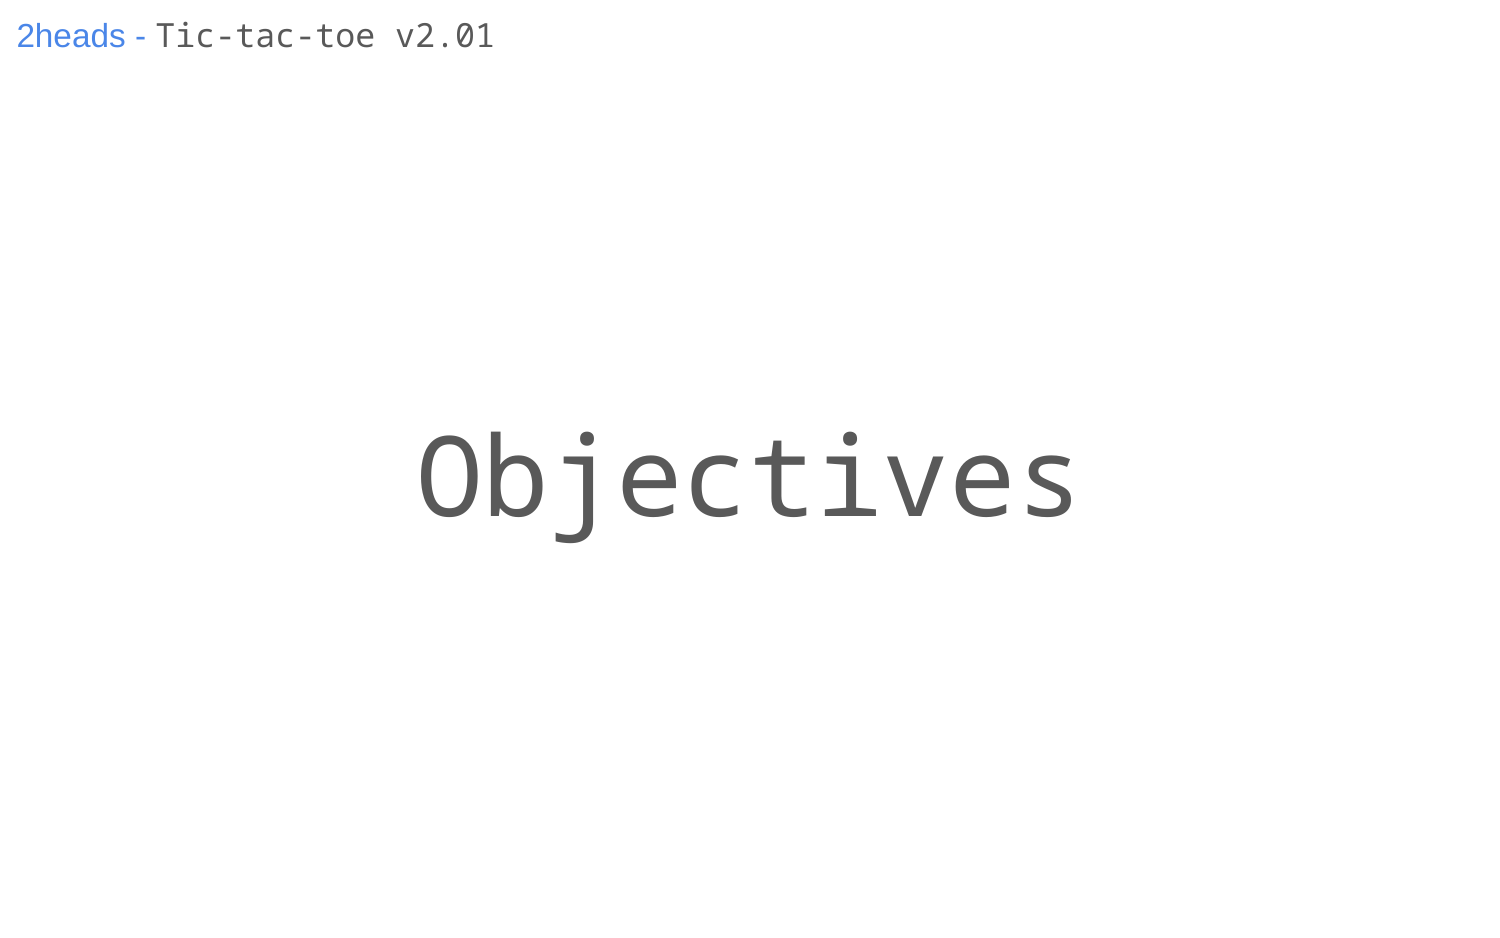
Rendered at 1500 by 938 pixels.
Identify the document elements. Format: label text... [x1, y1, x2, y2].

list Objectives [0, 210, 1500, 715]
title 2heads - Tic-tac-toe v2.01 [0, 0, 1500, 98]
